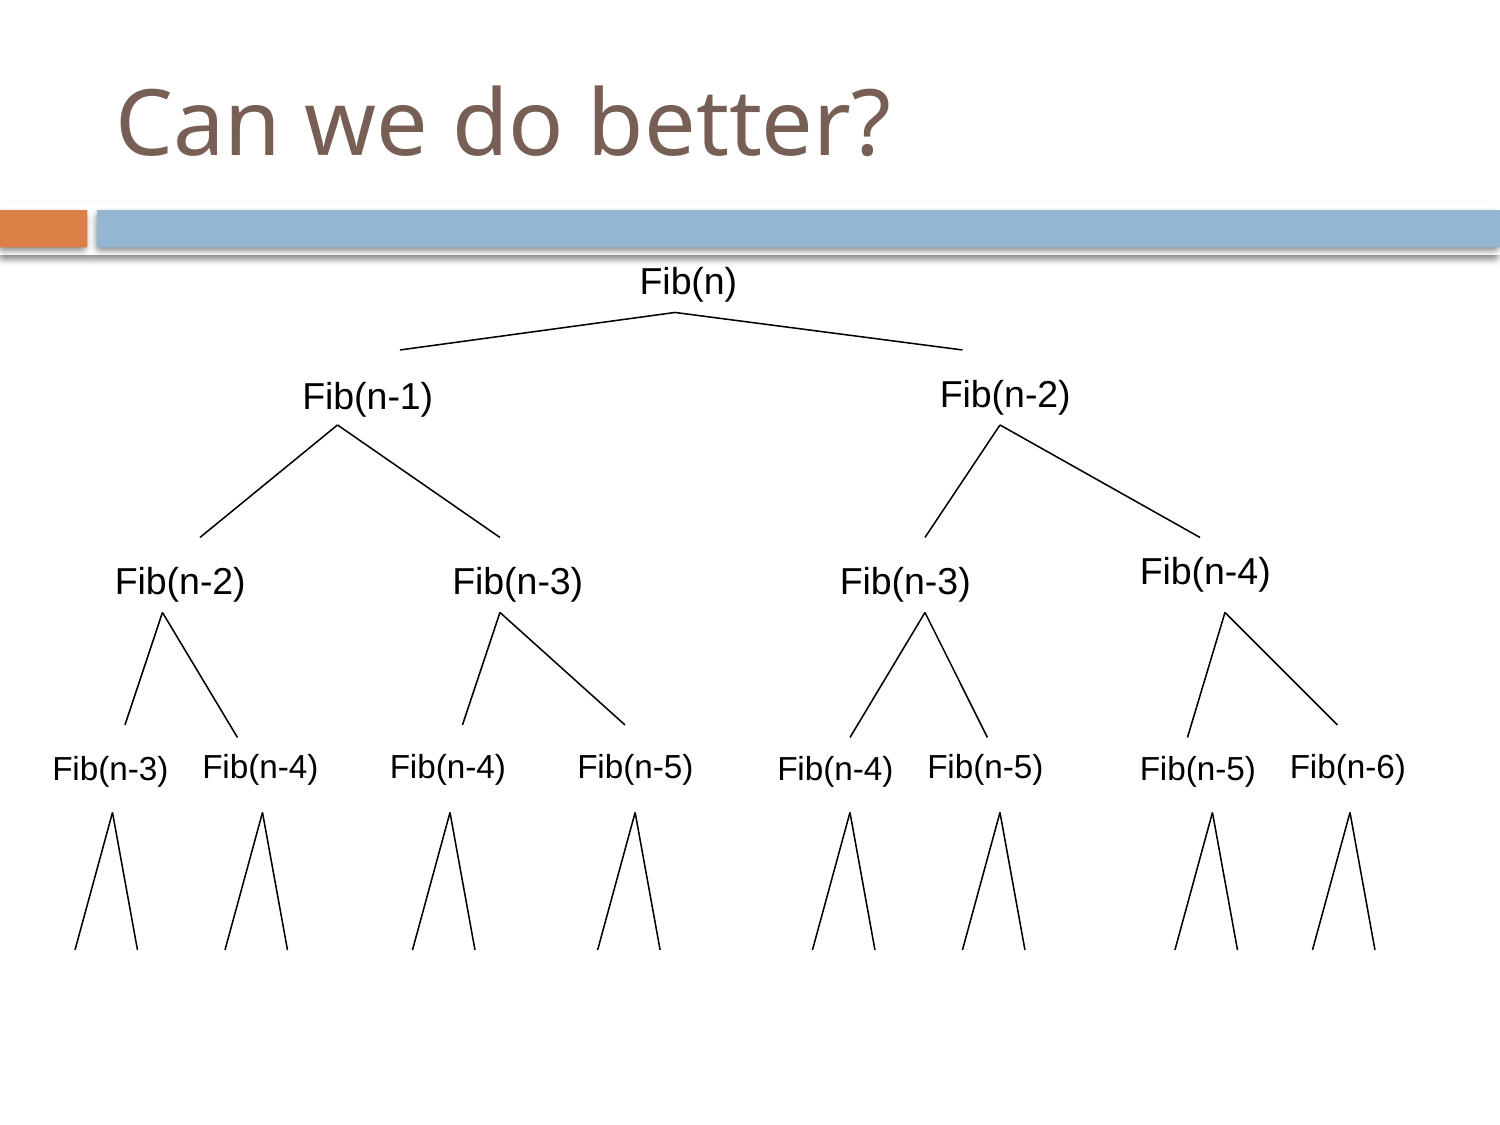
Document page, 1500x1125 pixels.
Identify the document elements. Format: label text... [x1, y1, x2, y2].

text_box Fib(n-1) [287, 364, 488, 425]
text_box Fib(n-6) [1274, 737, 1425, 793]
text_box Fib(n-4) [1125, 539, 1325, 600]
text_box Fib(n-2) [99, 549, 300, 610]
text_box Fib(n-2) [924, 362, 1125, 423]
text_box Fib(n-5) [912, 737, 1063, 793]
text_box Fib(n-5) [562, 737, 713, 793]
text_box Fib(n-4) [374, 737, 525, 793]
text_box Fib(n-3) [37, 739, 188, 795]
text_box Fib(n-4) [762, 739, 913, 795]
text_box Fib(n-5) [1124, 739, 1275, 795]
text_box Fib(n-3) [825, 549, 1025, 610]
text_box Fib(n) [624, 249, 775, 310]
title Can we do better? [100, 37, 1438, 200]
text_box Fib(n-3) [437, 549, 638, 610]
text_box Fib(n-4) [187, 737, 338, 793]
